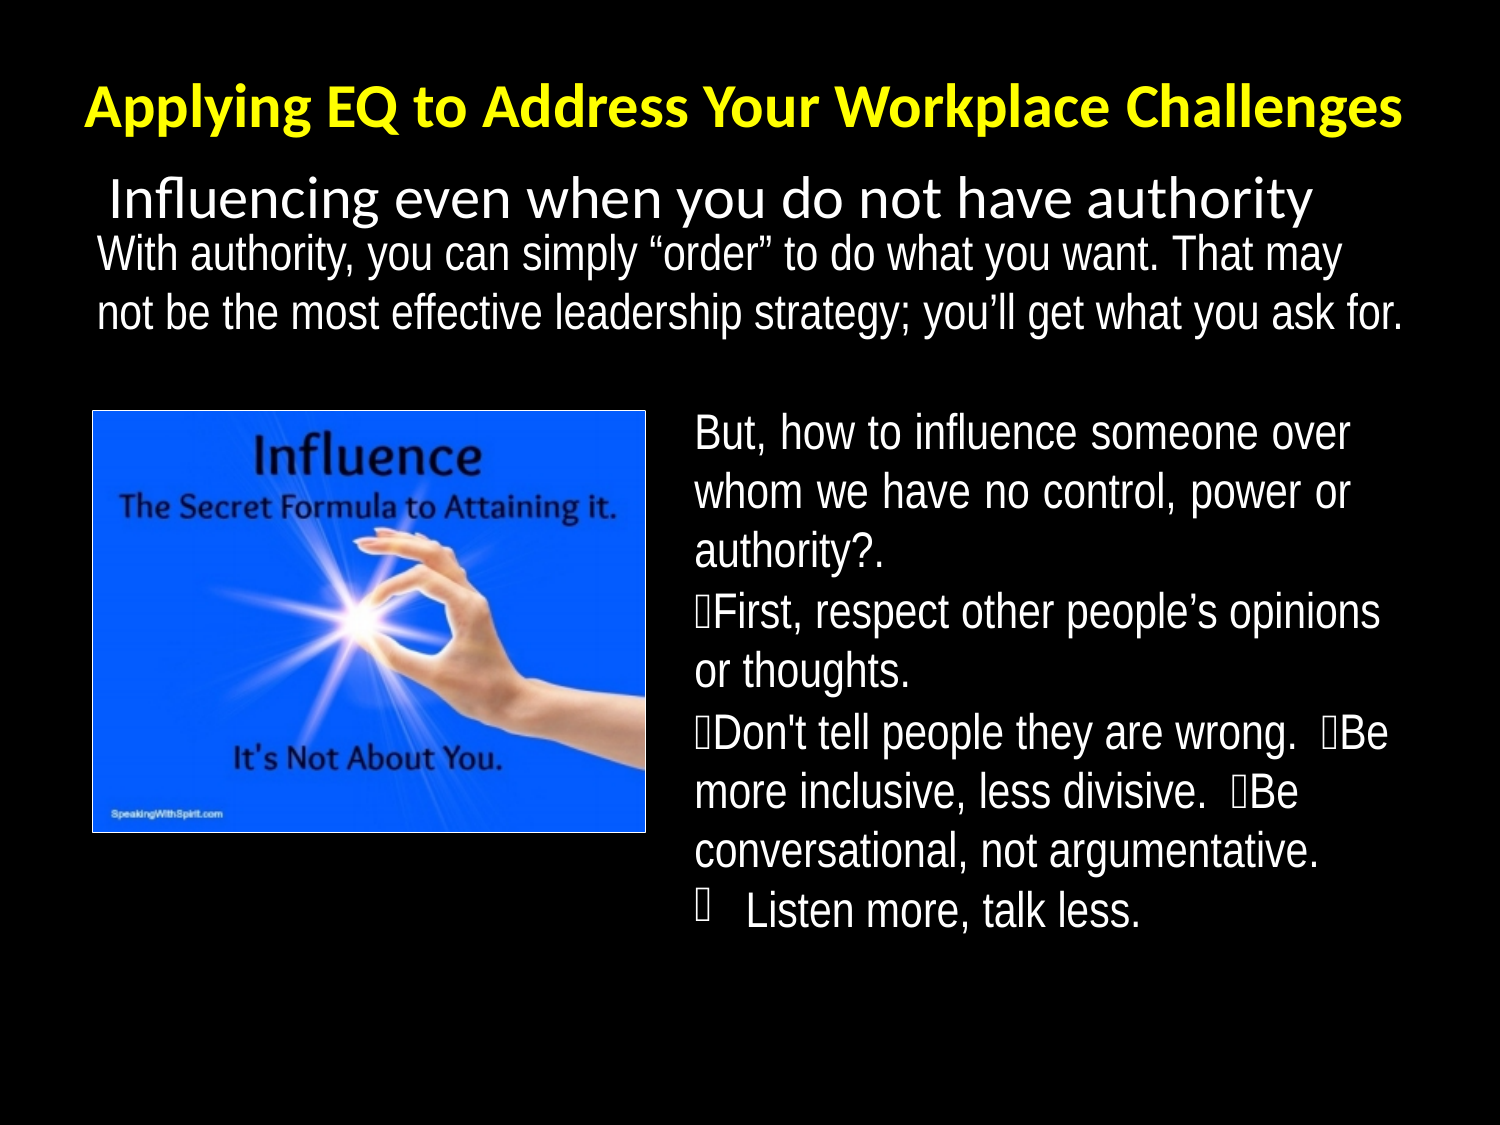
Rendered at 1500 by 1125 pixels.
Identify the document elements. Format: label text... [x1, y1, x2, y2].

text_box Don't tell people they are wrong. Be more inclusive, less divisive. Be conversational, not argumentative. [694, 700, 1428, 885]
text_box  [694, 881, 741, 939]
text_box [0, 0, 1500, 1125]
text_box With authority, you can simply “order” to do what you want. That may not be the most effective leadership strategy; you’ll get what you ask for. [96, 222, 1412, 347]
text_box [91, 409, 647, 835]
text_box Listen more, talk less. [745, 880, 1148, 945]
text_box But, how to influence someone over whom we have no control, power or authority?. [694, 400, 1352, 580]
text_box First, respect other people’s opinions or thoughts. [694, 580, 1409, 700]
text_box Applying EQ to Address Your Workplace Challenges Influencing even when you do not have authority [84, 48, 1421, 238]
